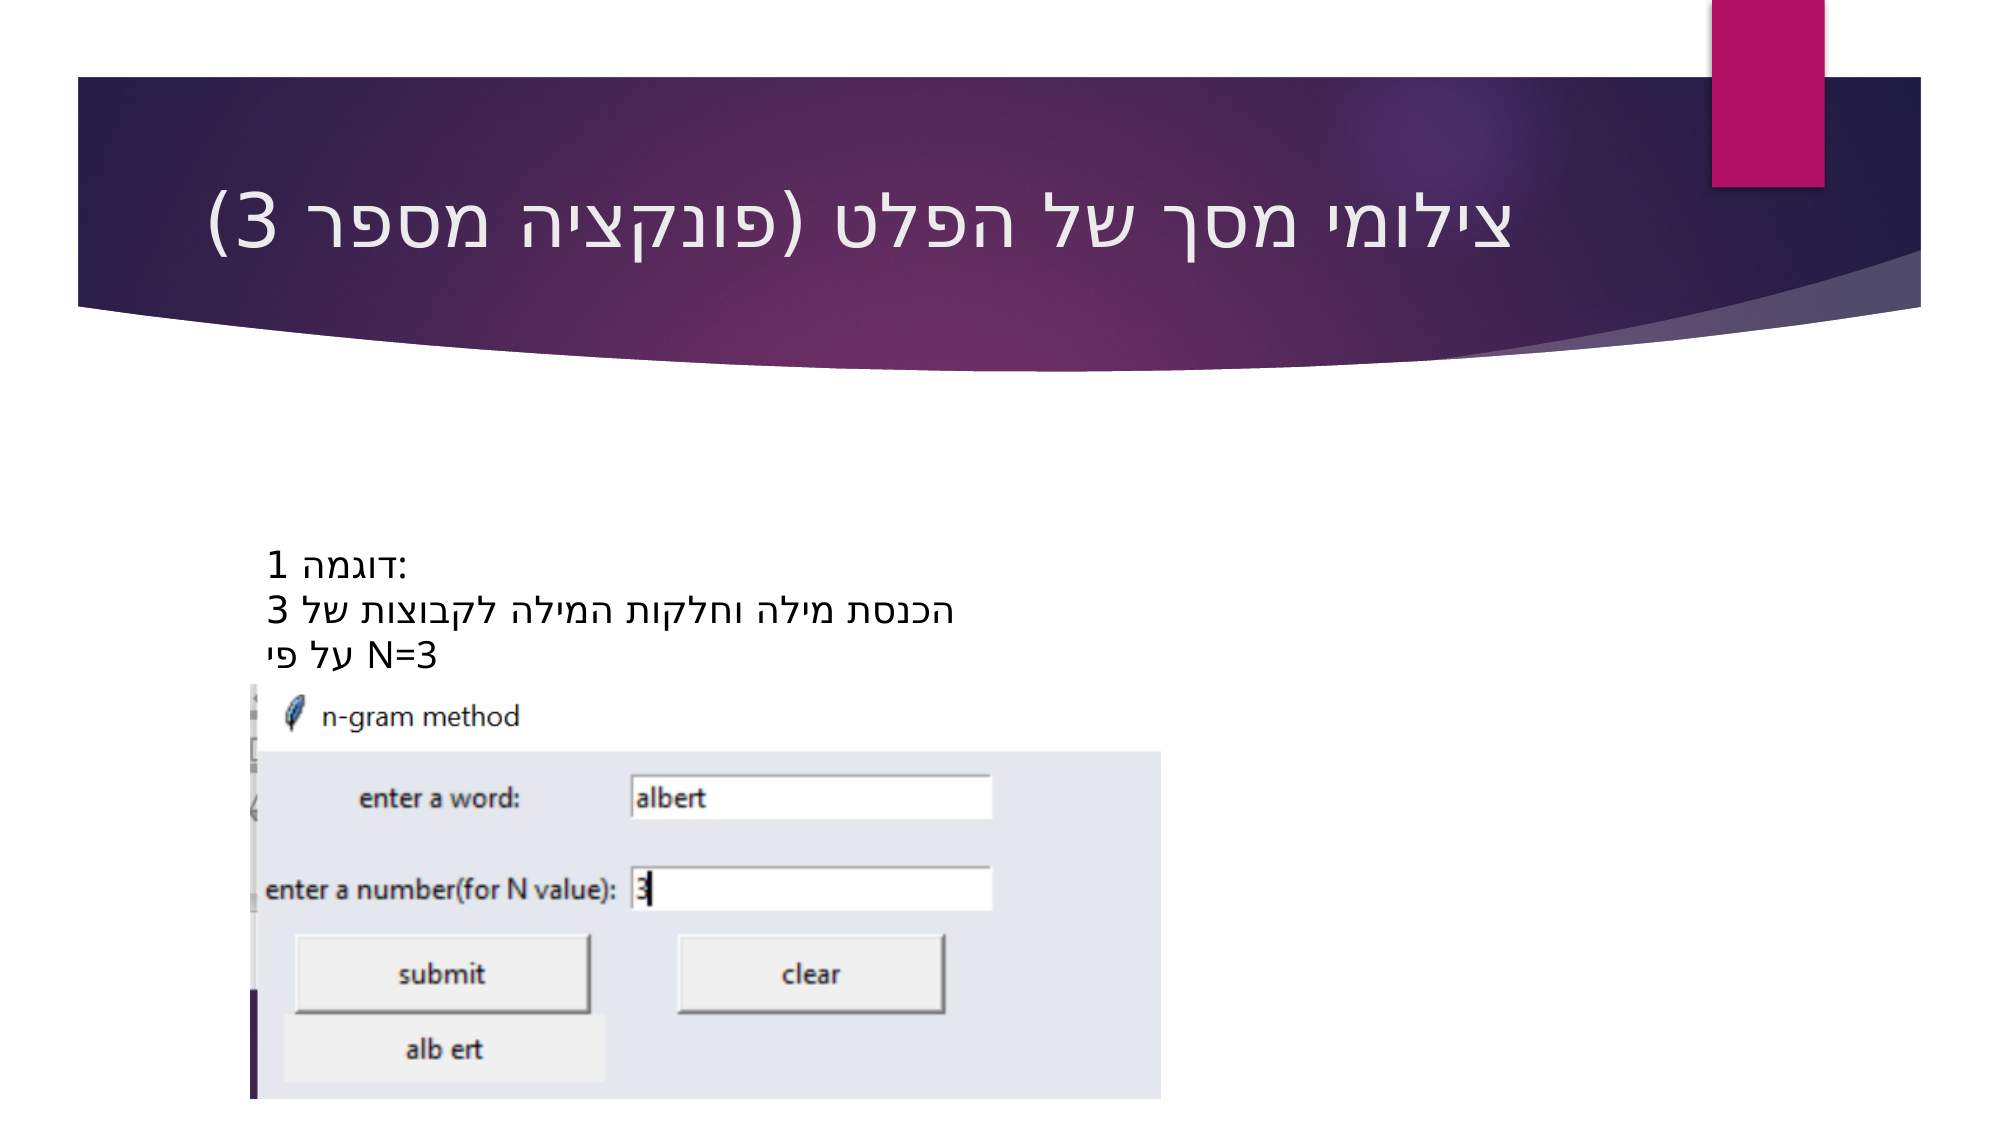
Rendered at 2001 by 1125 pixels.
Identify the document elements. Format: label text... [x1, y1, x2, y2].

picture [250, 684, 1161, 1100]
picture [79, 78, 1920, 371]
title צילומי מסך של הפלט (פונקציה מספר 3) [189, 159, 1627, 276]
text_box דוגמה 1: הכנסת מילה וחלקות המילה לקבוצות של 3 על פי N=3 [250, 533, 1003, 684]
